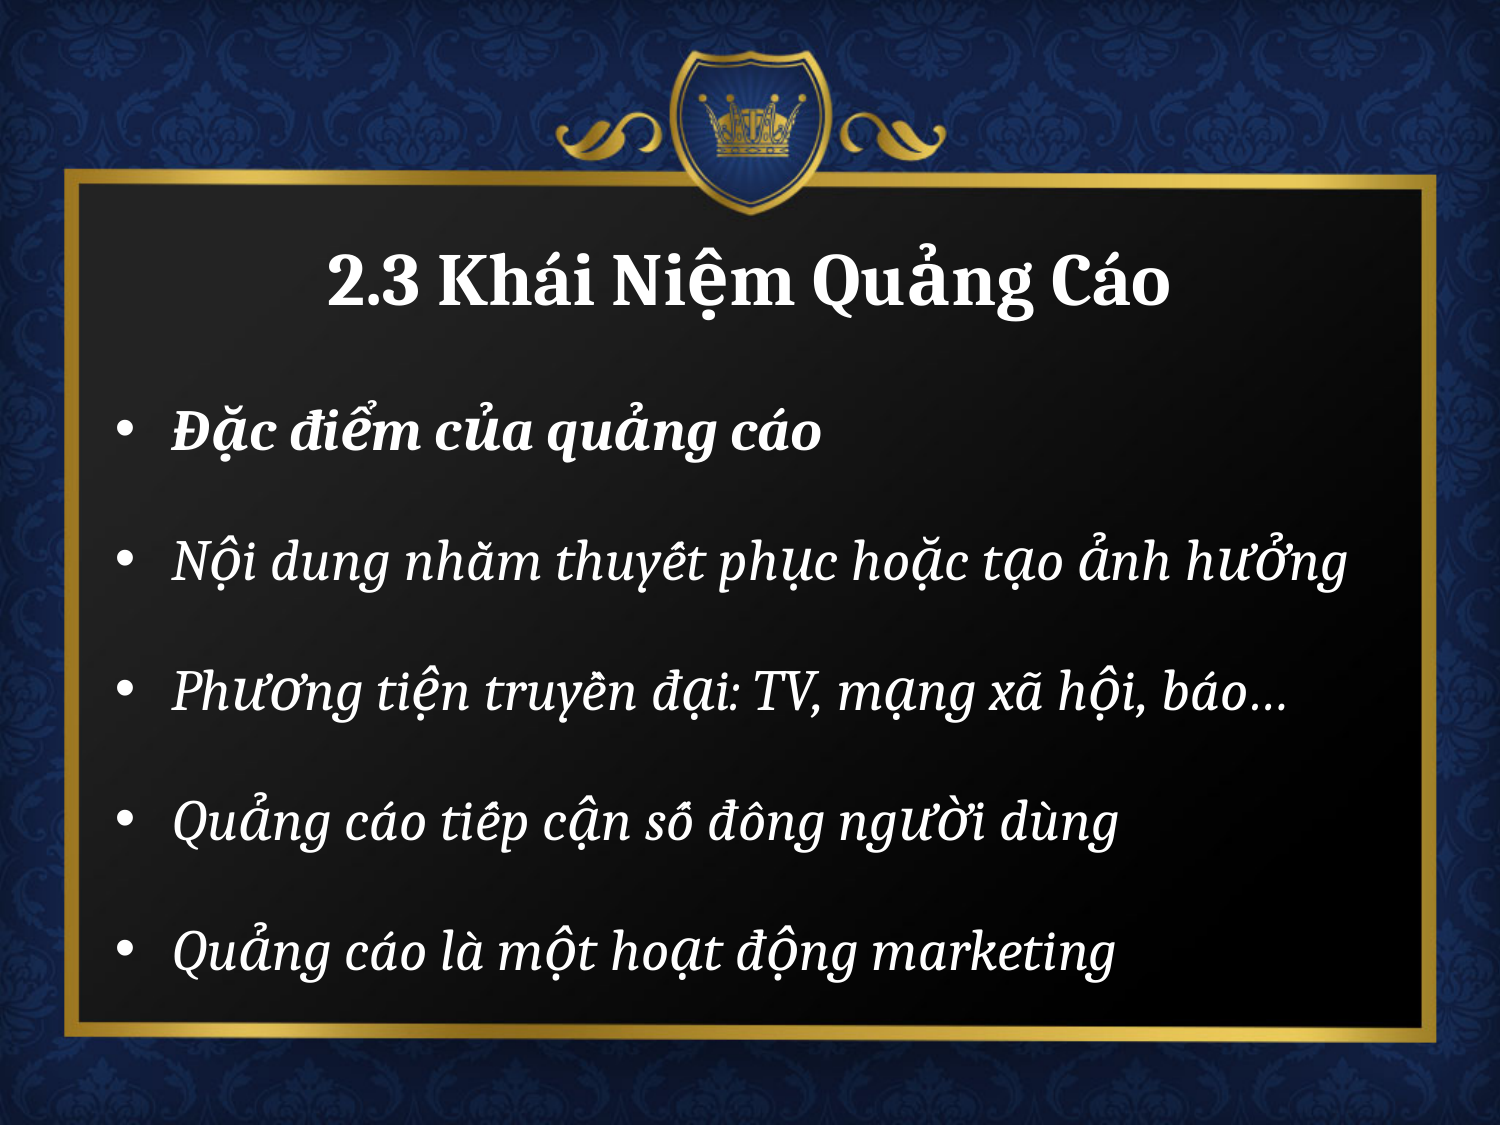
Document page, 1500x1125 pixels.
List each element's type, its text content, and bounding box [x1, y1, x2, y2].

list Đặc điểm của quảng cáo Nội dung nhằm thuyết phục hoặc tạo ảnh hưởng Phương tiện truyền đại: TV, mạng xã hội, báo… Quảng cáo tiếp cận số đông người dùng Quảng cáo là một hoạt động marketing [99, 349, 1401, 1006]
title 2.3 Khái Niệm Quảng Cáo [99, 212, 1400, 338]
picture [0, 0, 1500, 1125]
